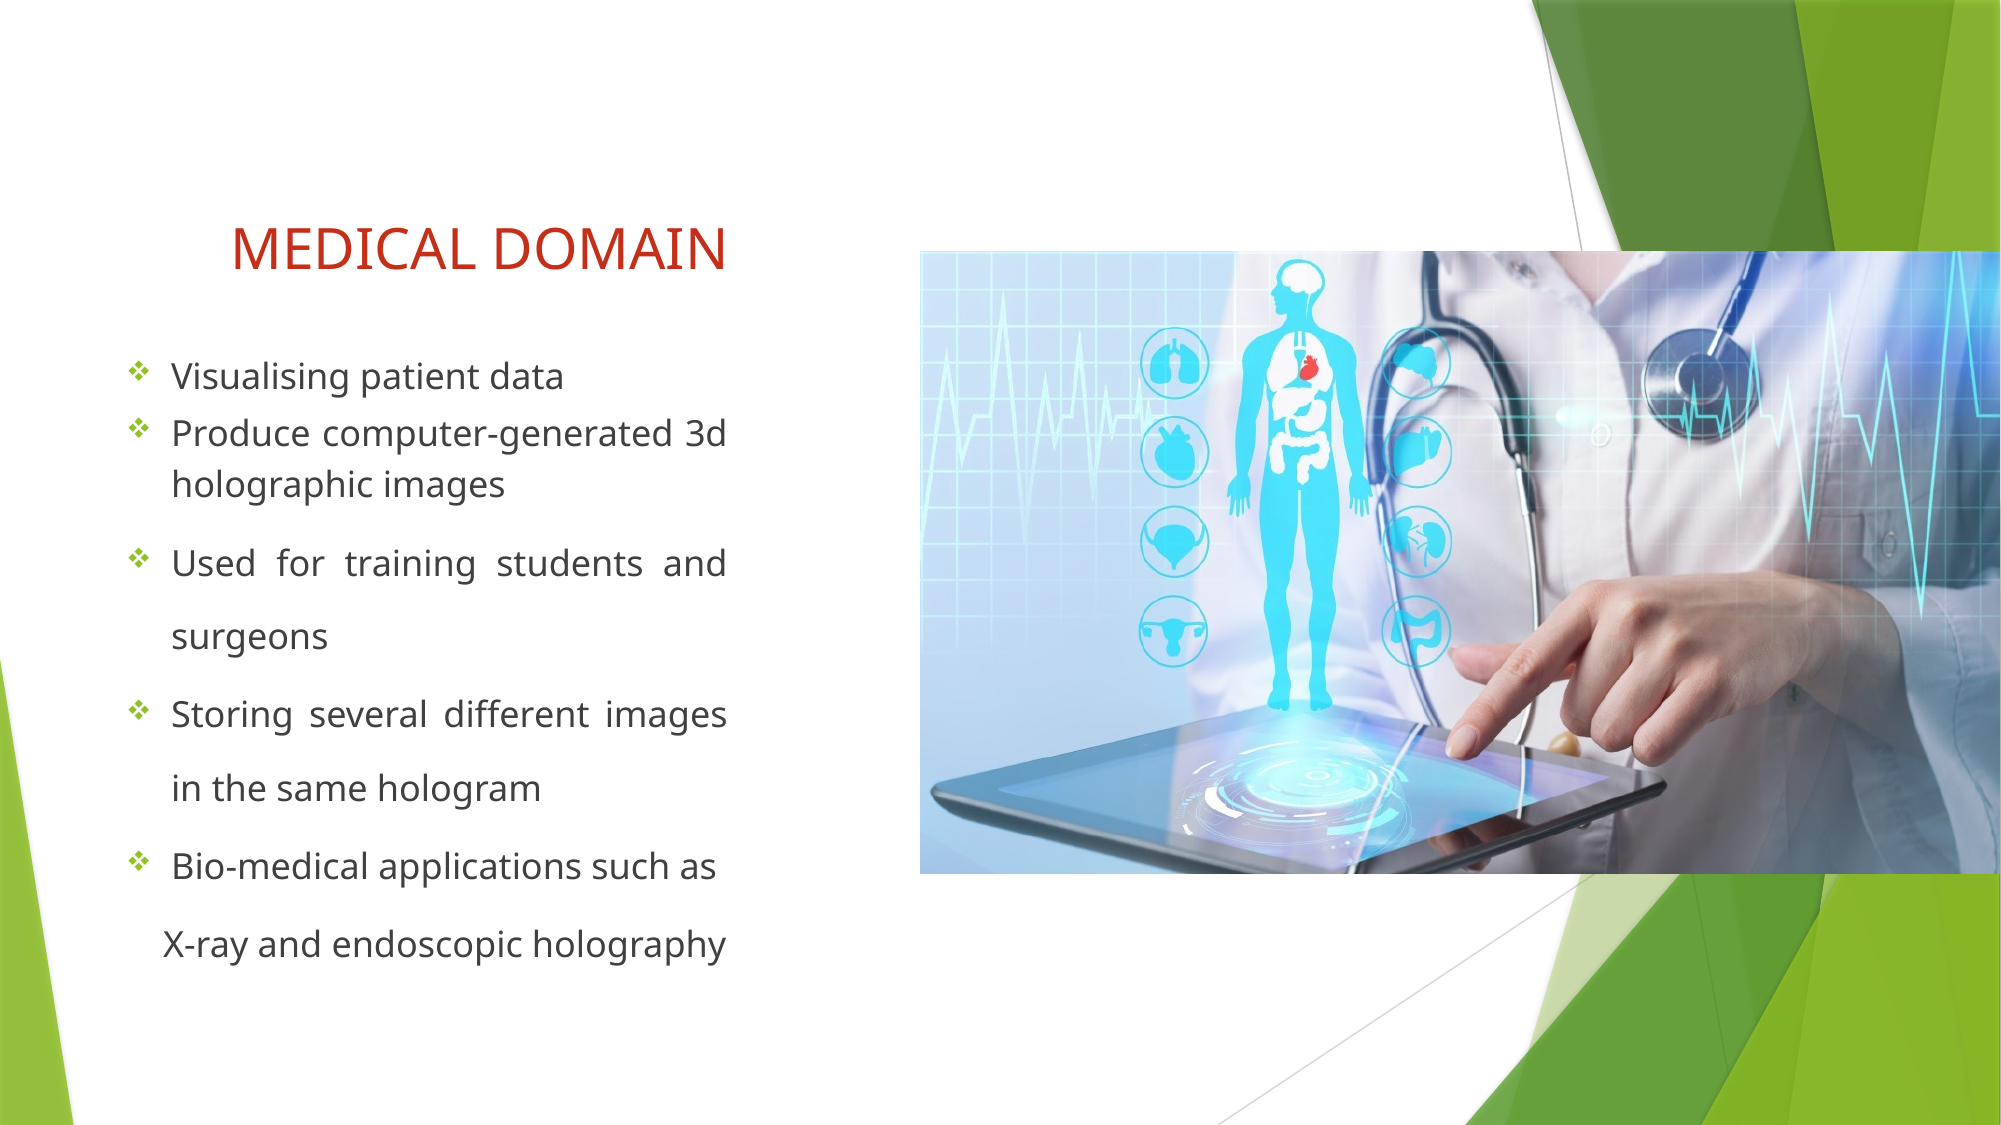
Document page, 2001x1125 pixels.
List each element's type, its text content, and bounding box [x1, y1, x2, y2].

title MEDICAL DOMAIN [86, 147, 744, 289]
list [919, 250, 2000, 875]
list Visualising patient data Produce computer-generated 3d holographic images Used for training students and surgeons Storing several different images in the same hologram Bio-medical applications such as X-ray and endoscopic holography [111, 315, 744, 1094]
